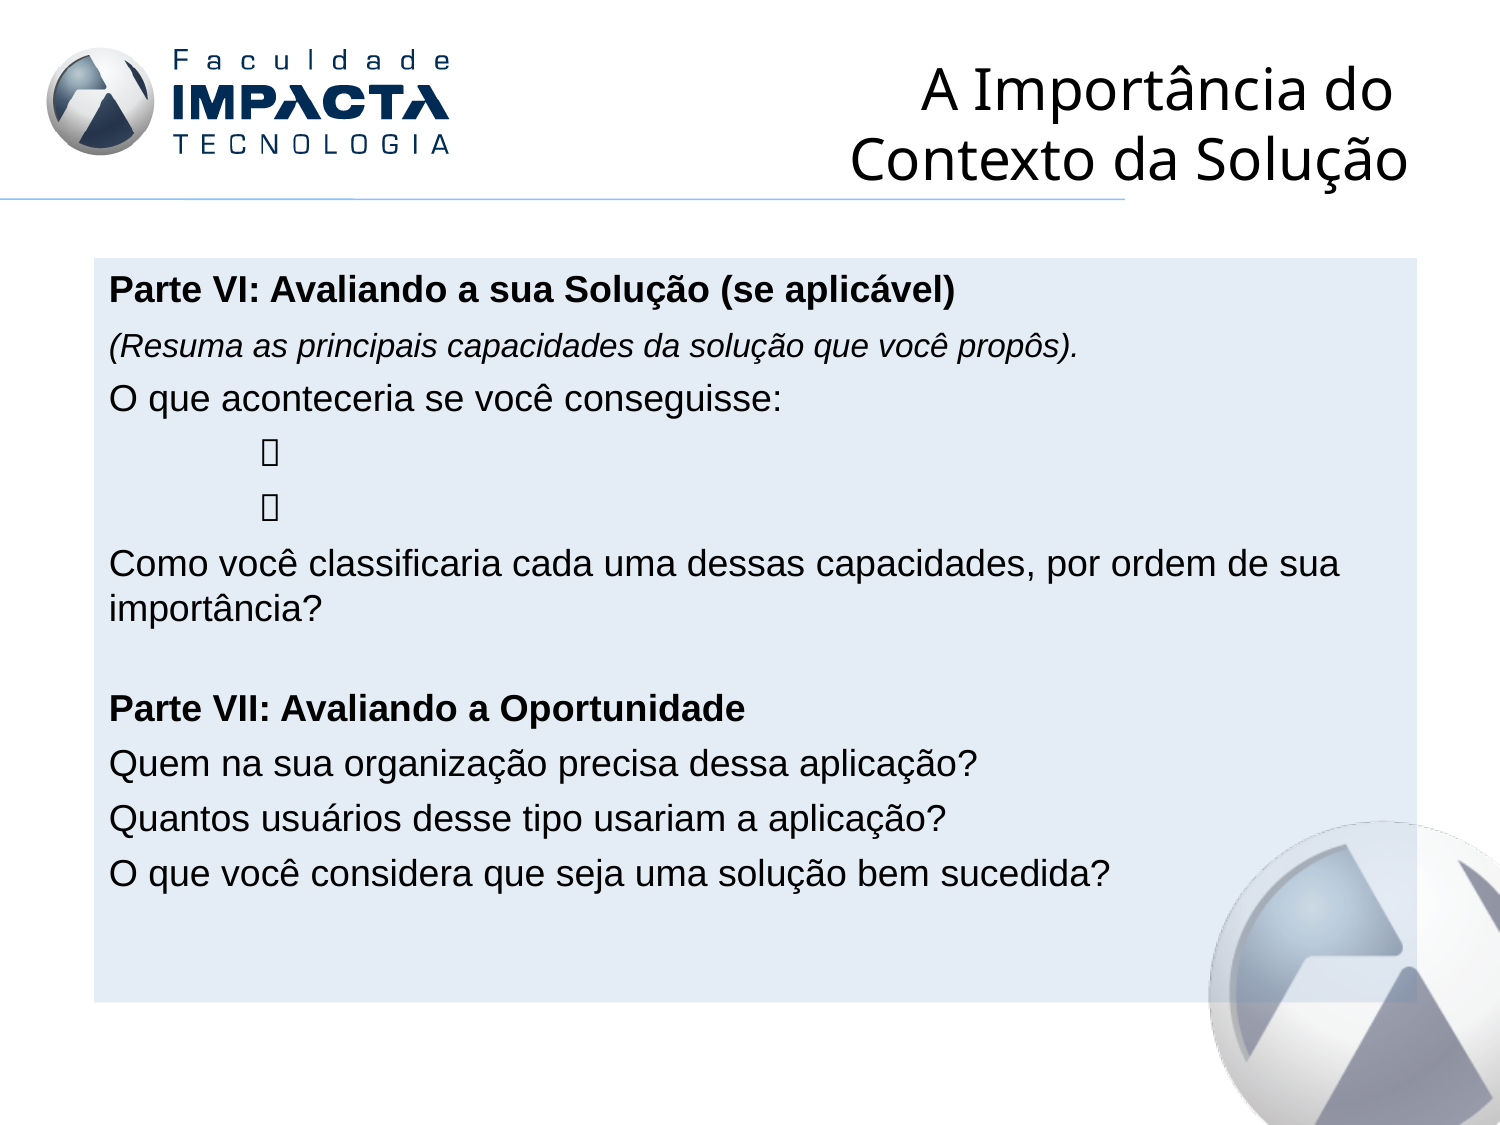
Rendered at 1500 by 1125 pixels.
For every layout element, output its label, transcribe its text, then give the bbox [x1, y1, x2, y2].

text_box Parte VI: Avaliando a sua Solução (se aplicável) (Resuma as principais capacidades da solução que você propôs). O que aconteceria se você conseguisse:   Como você classificaria cada uma dessas capacidades, por ordem de sua importância? Parte VII: Avaliando a Oportunidade Quem na sua organização precisa dessa aplicação? Quantos usuários desse tipo usariam a aplicação? O que você considera que seja uma solução bem sucedida? [94, 258, 1417, 1003]
picture [1206, 787, 1500, 1125]
picture [35, 35, 458, 164]
title A Importância do Contexto da Solução [75, 45, 1425, 233]
